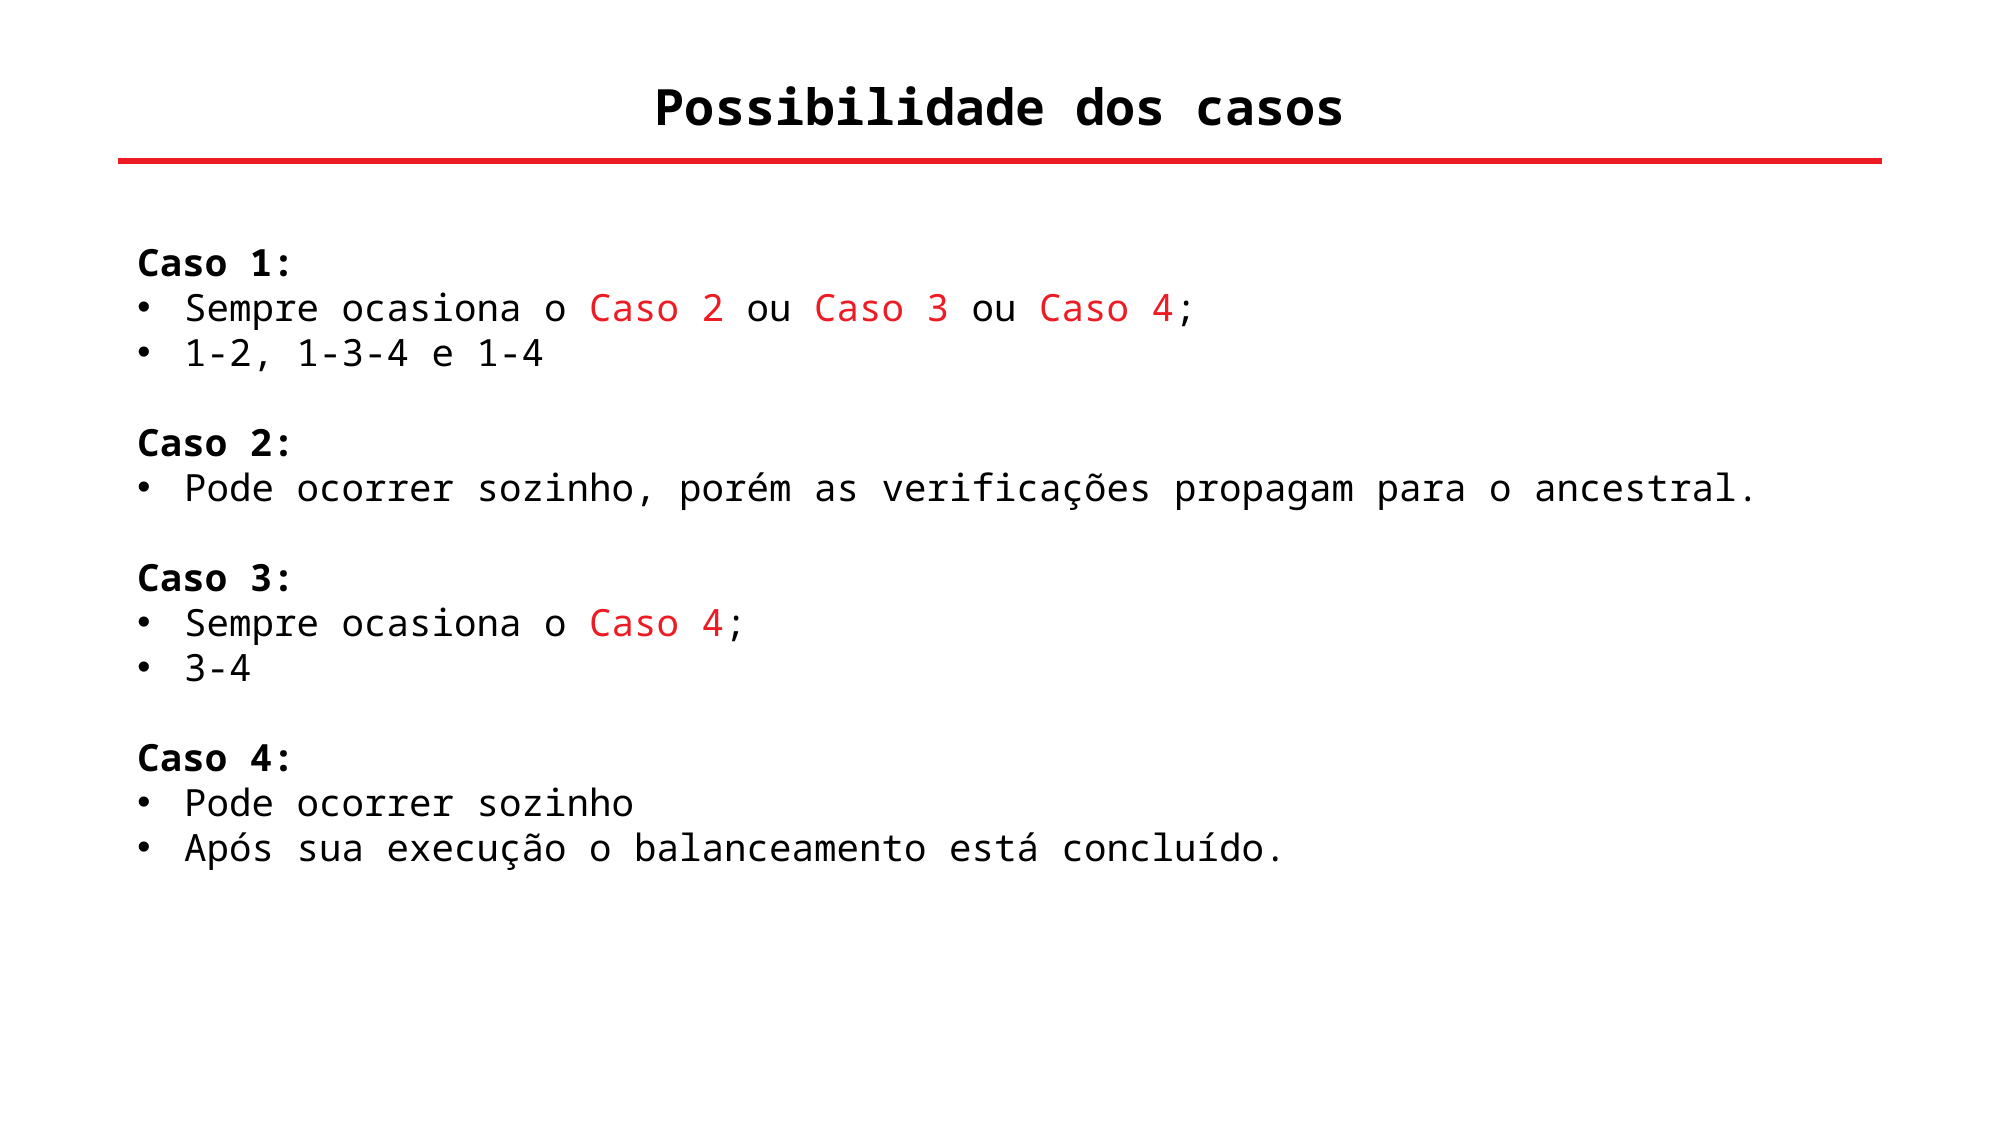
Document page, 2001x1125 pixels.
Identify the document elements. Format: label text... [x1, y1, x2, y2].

text_box Possibilidade dos casos [118, 68, 1882, 144]
text_box Caso 1: Sempre ocasiona o Caso 2 ou Caso 3 ou Caso 4; 1-2, 1-3-4 e 1-4 Caso 2: Pode ocorrer sozinho, porém as verificações propagam para o ancestral. Caso 3: Sempre ocasiona o Caso 4; 3-4 Caso 4: Pode ocorrer sozinho Após sua execução o balanceamento está concluído. [122, 231, 1775, 876]
